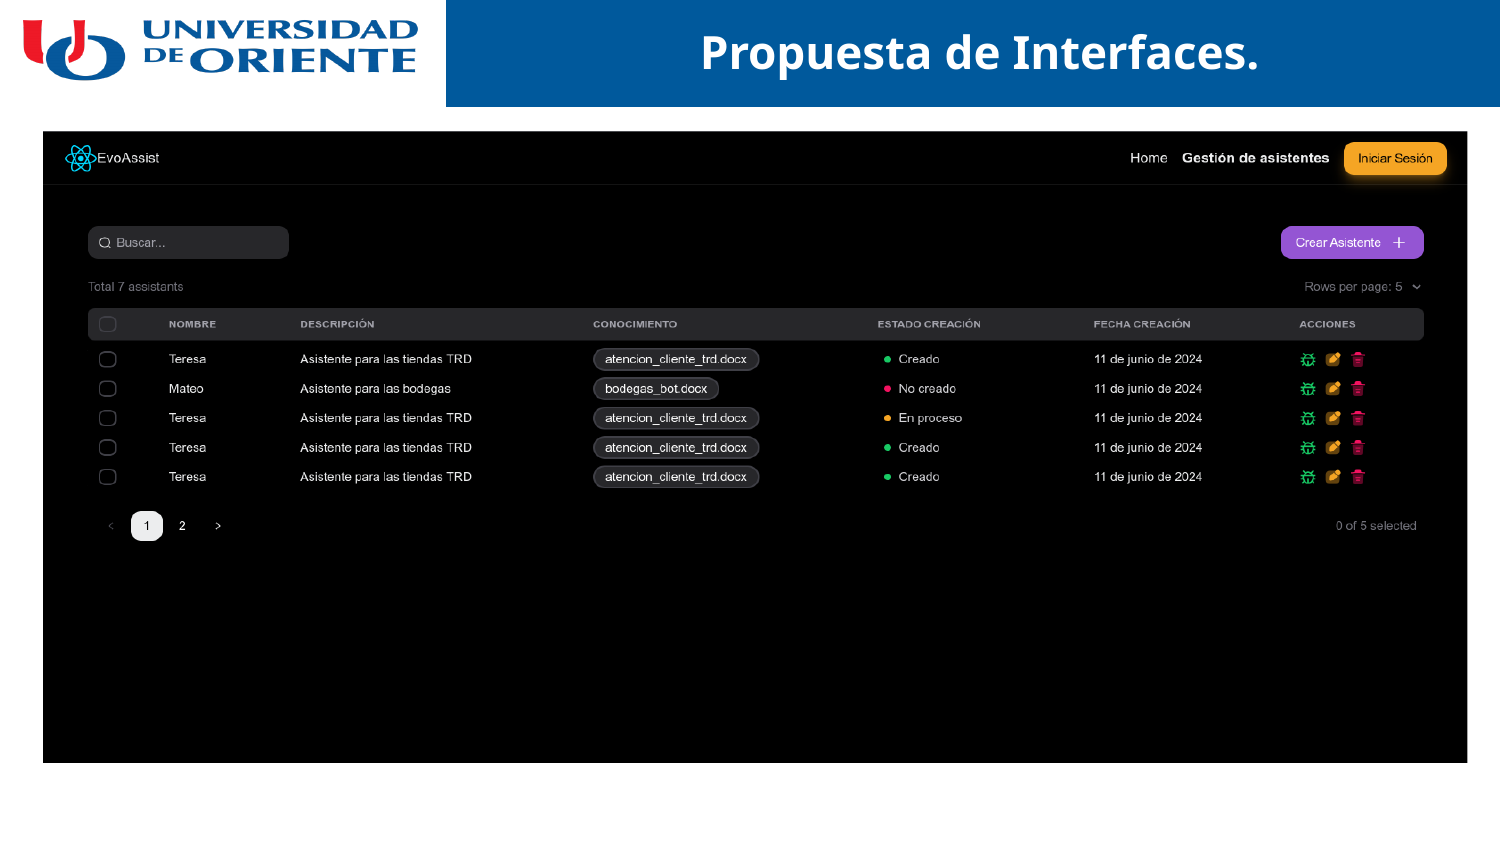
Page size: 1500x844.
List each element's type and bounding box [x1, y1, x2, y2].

text_box [0, 0, 1500, 107]
picture [42, 131, 1468, 763]
